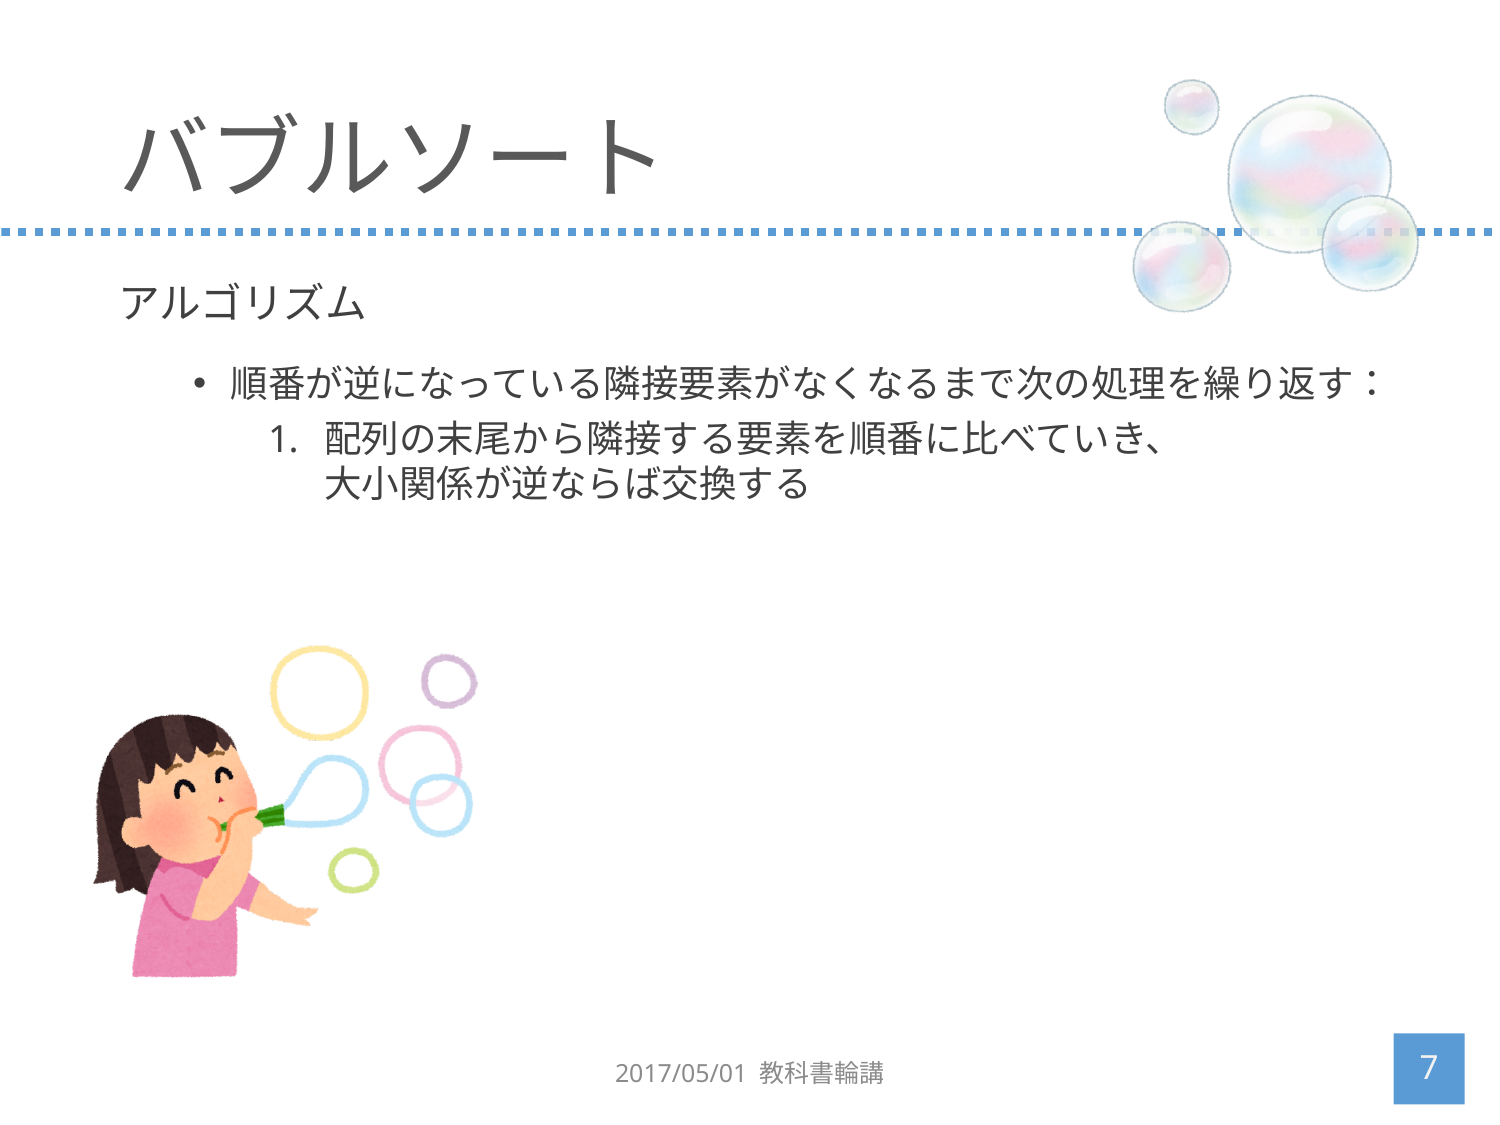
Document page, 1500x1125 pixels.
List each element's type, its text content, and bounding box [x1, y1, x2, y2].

picture [83, 628, 482, 994]
picture [1116, 51, 1430, 340]
footer 2017/05/01 教科書輪講 [496, 1042, 1004, 1103]
title バブルソート [103, 1, 1397, 220]
slide_number 7 [1393, 1033, 1465, 1105]
list アルゴリズム 順番が逆になっている隣接要素がなくなるまで次の処理を繰り返す： 配列の末尾から隣接する要素を順番に比べていき、 大小関係が逆ならば交換する [103, 244, 1465, 1014]
